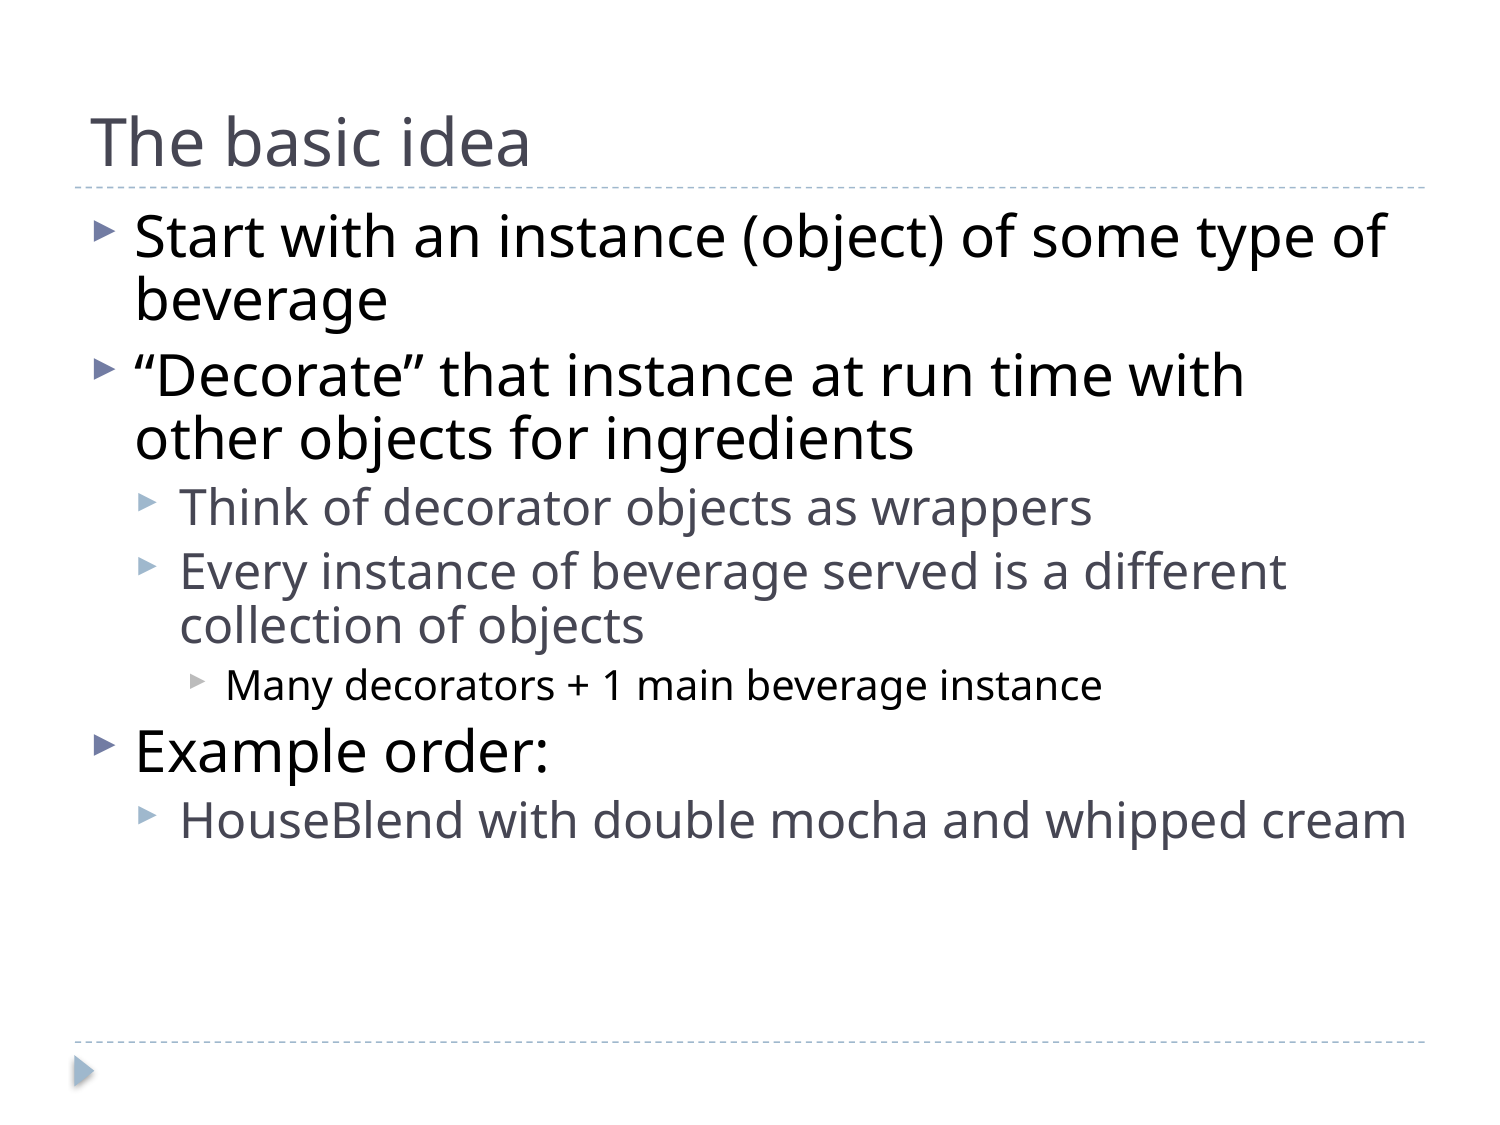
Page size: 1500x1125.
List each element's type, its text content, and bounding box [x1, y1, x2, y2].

title The basic idea [74, 24, 1426, 188]
list Start with an instance (object) of some type of beverage “Decorate” that instance at run time with other objects for ingredients Think of decorator objects as wrappers Every instance of beverage served is a different collection of objects Many decorators + 1 main beverage instance Example order: HouseBlend with double mocha and whipped cream [74, 199, 1426, 1006]
